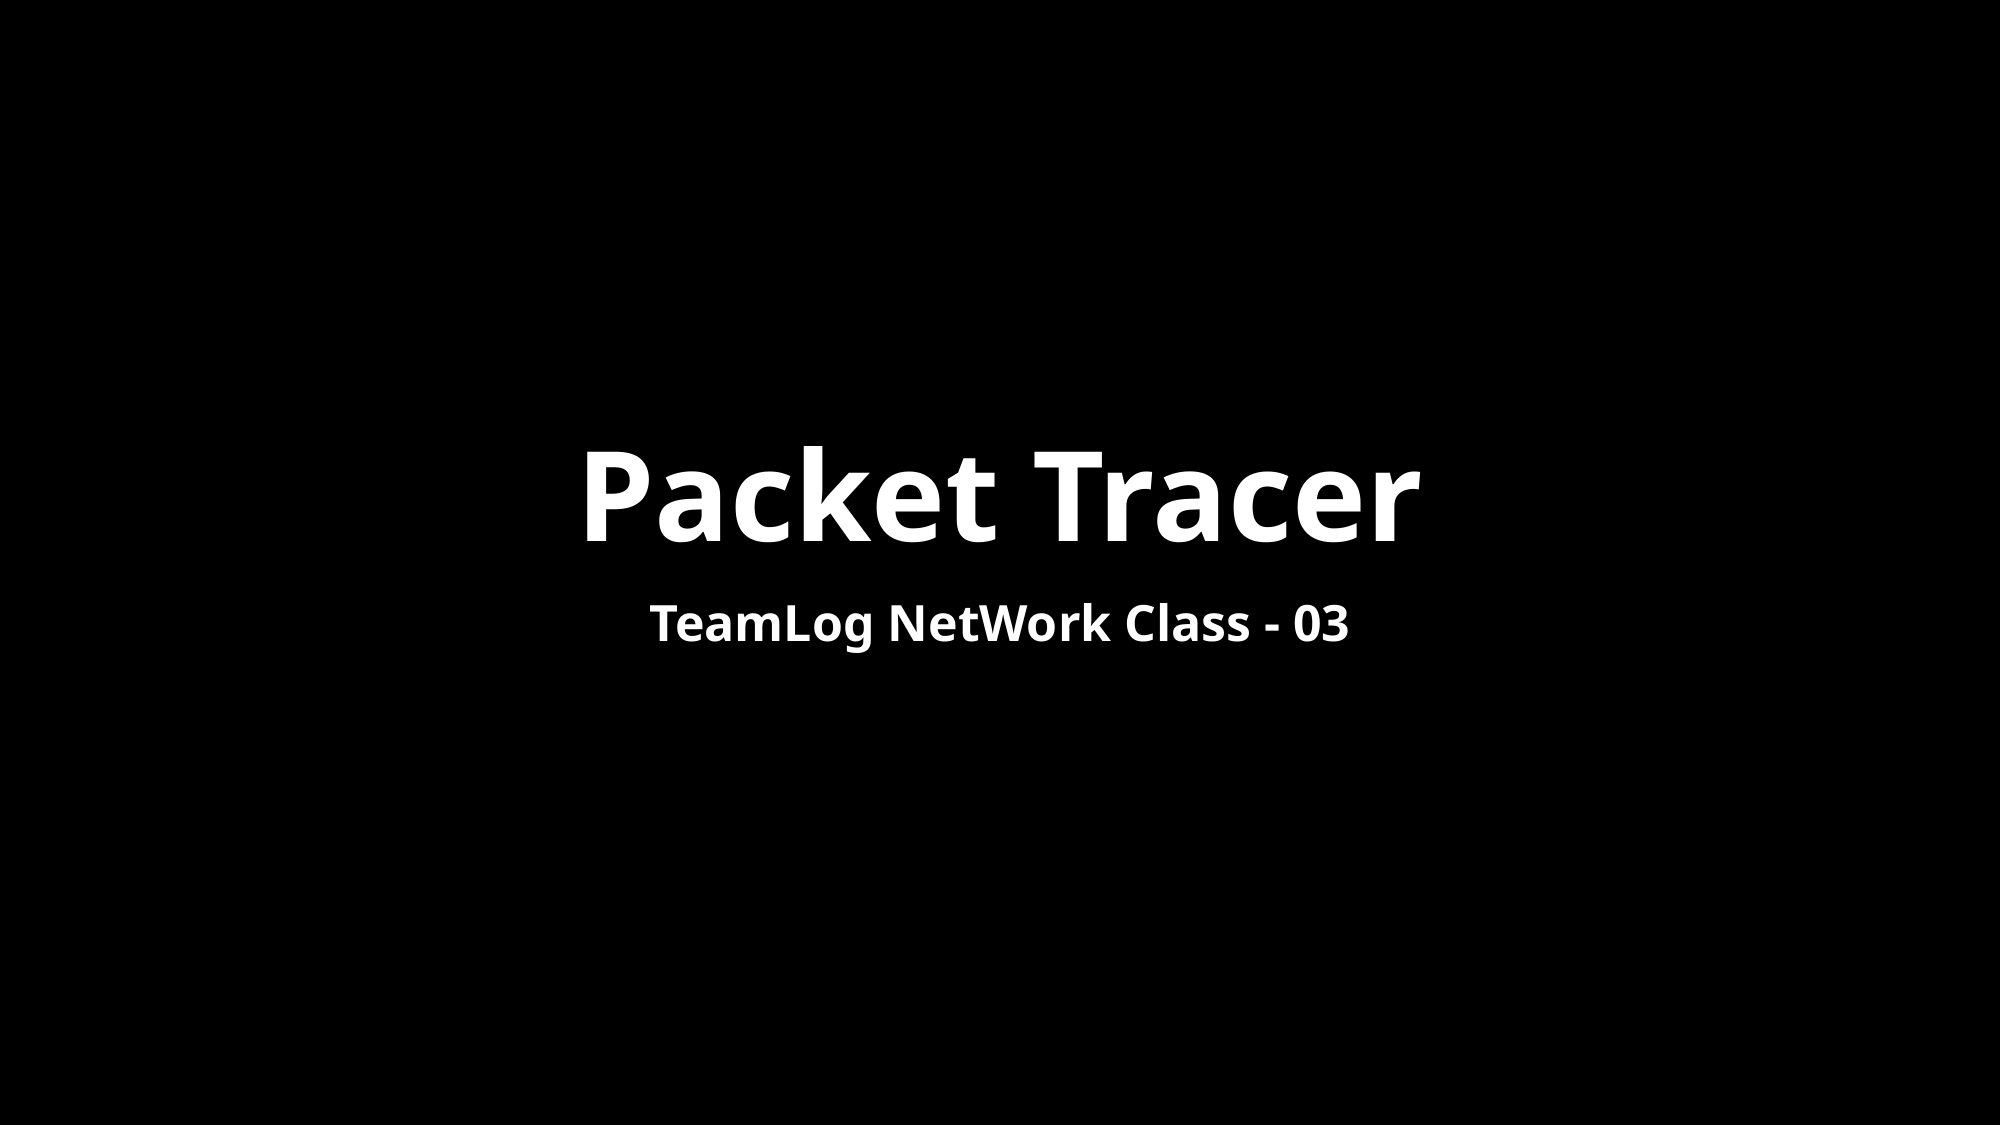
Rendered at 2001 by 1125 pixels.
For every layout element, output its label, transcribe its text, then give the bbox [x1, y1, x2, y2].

subtitle TeamLog NetWork Class - 03 [249, 590, 1750, 863]
title Packet Tracer [249, 184, 1750, 576]
